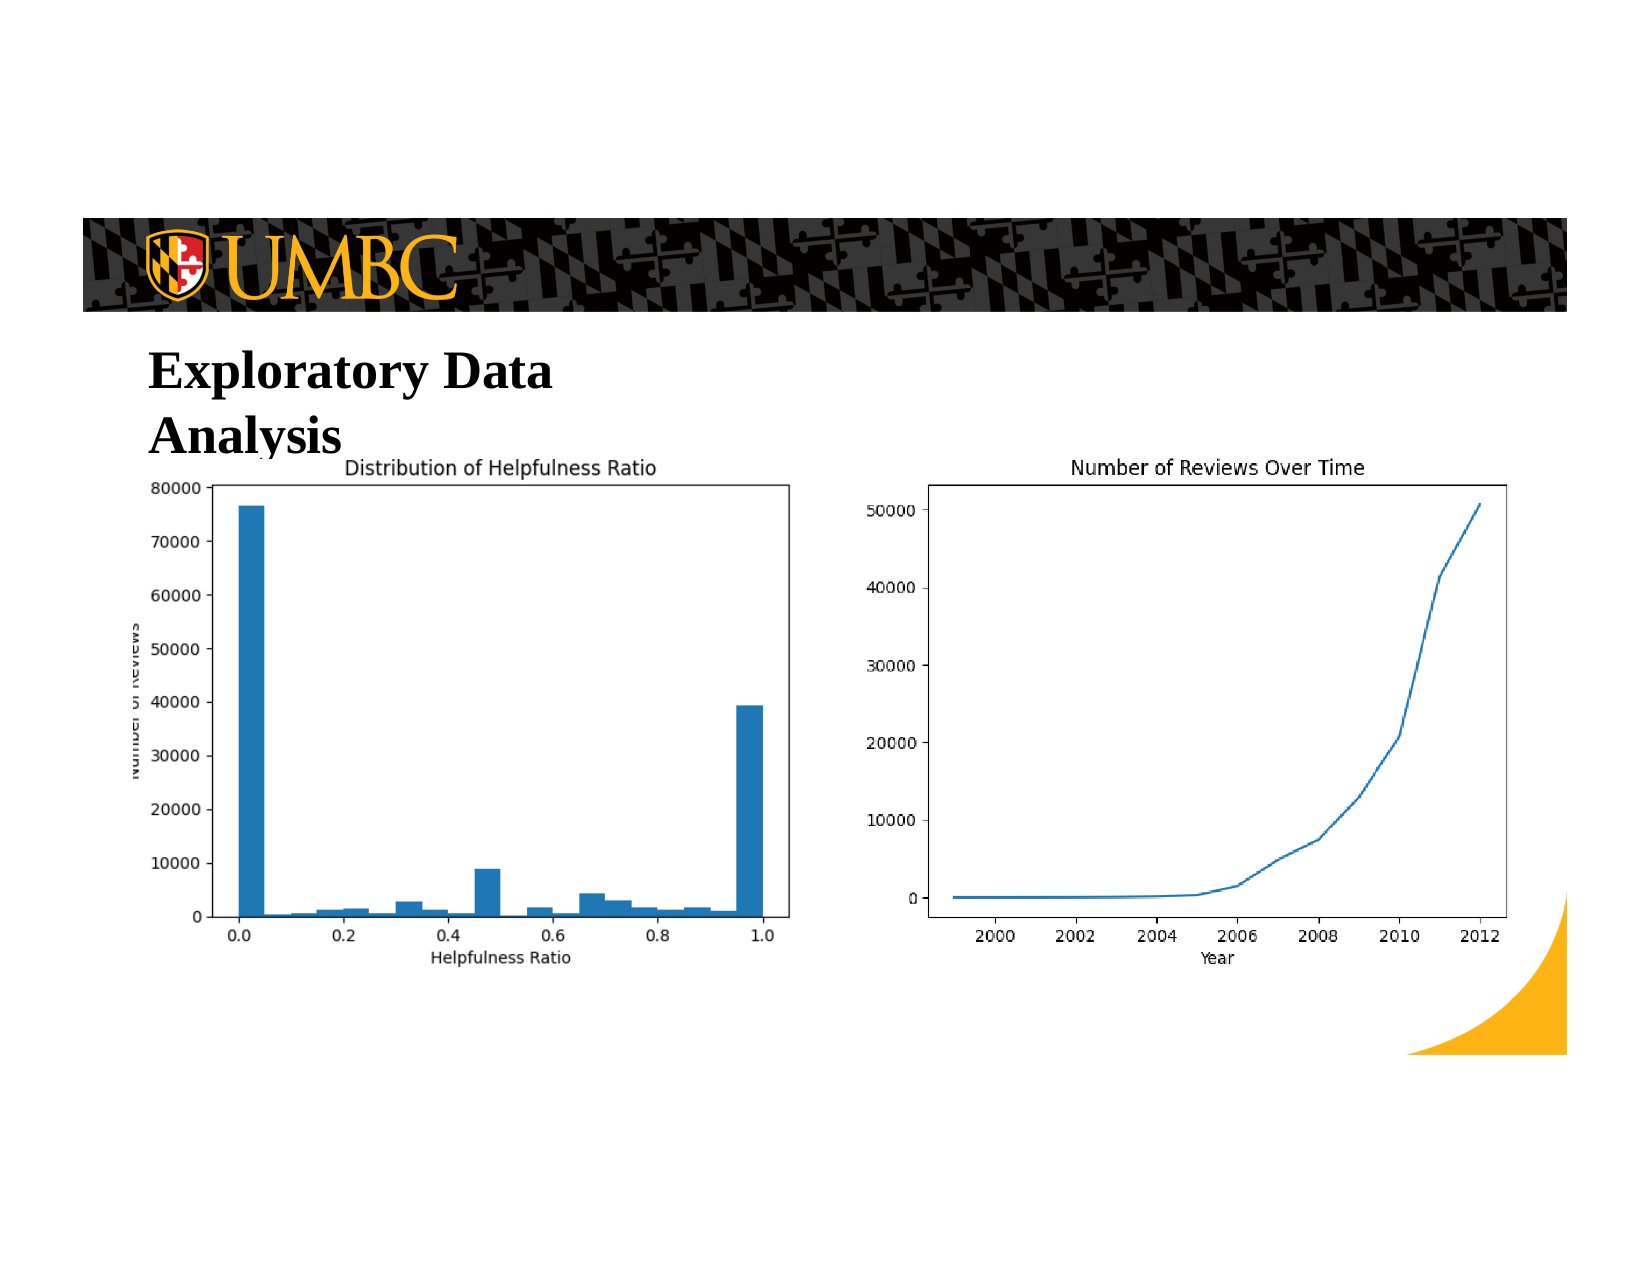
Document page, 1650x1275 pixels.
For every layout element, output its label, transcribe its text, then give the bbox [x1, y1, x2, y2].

picture [133, 459, 791, 967]
picture [855, 447, 1567, 1055]
title Exploratory Data Analysis [146, 331, 762, 458]
picture [83, 218, 1567, 312]
